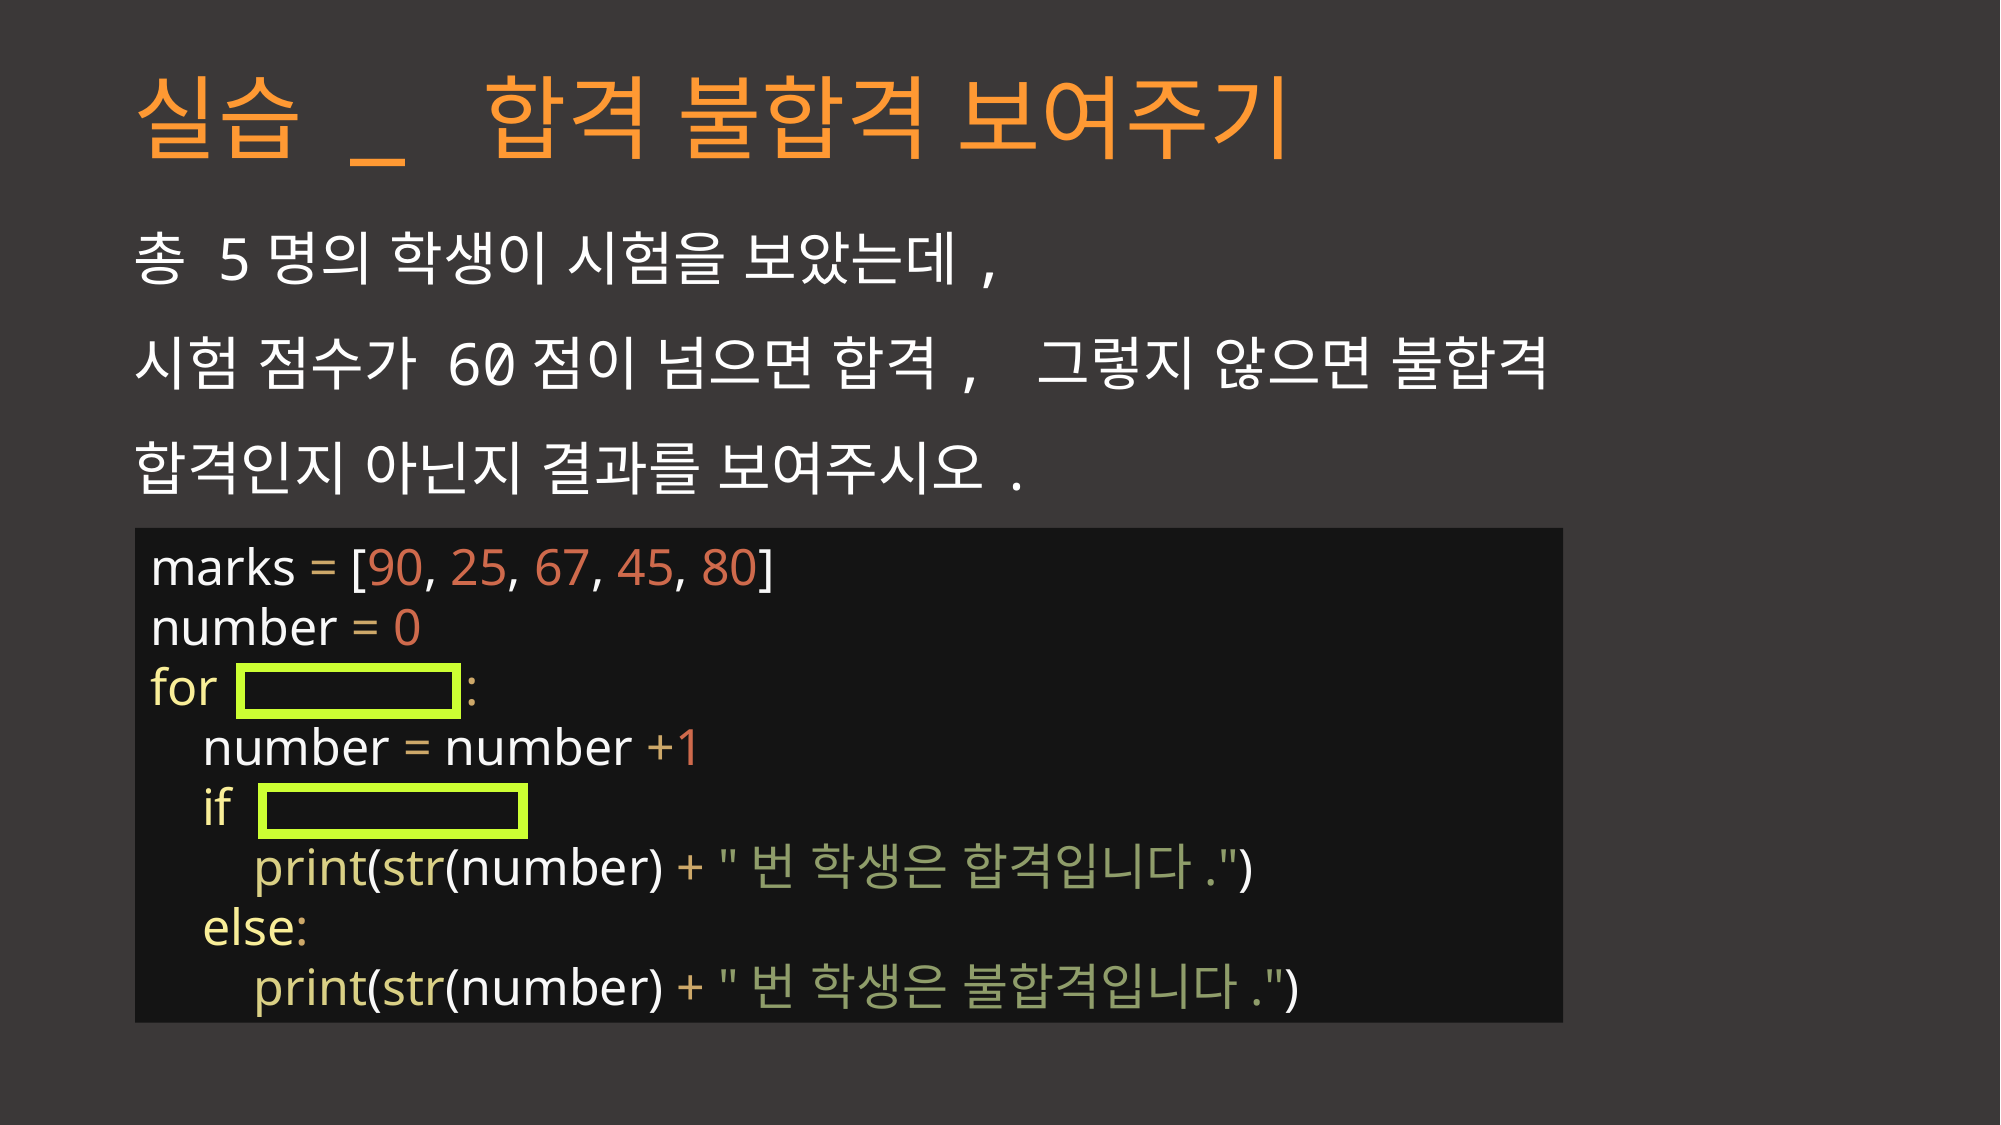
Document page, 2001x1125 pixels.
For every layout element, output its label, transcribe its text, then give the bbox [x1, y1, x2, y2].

text_box 실습 _ 합격 불합격 보여주기 [119, 53, 1750, 179]
text_box 총 5명의 학생이 시험을 보았는데, 시험 점수가 60점이 넘으면 합격, 그렇지 않으면 불합격 합격인지 아닌지 결과를 보여주시오. [119, 180, 1901, 510]
text_box marks = [90, 25, 67, 45, 80] number = 0 for : number = number +1 if : print(str(number) + "번 학생은 합격입니다.") else: print(str(number) + "번 학생은 불합격입니다.") [135, 527, 1564, 1023]
text_box [262, 786, 524, 835]
text_box [239, 666, 458, 715]
